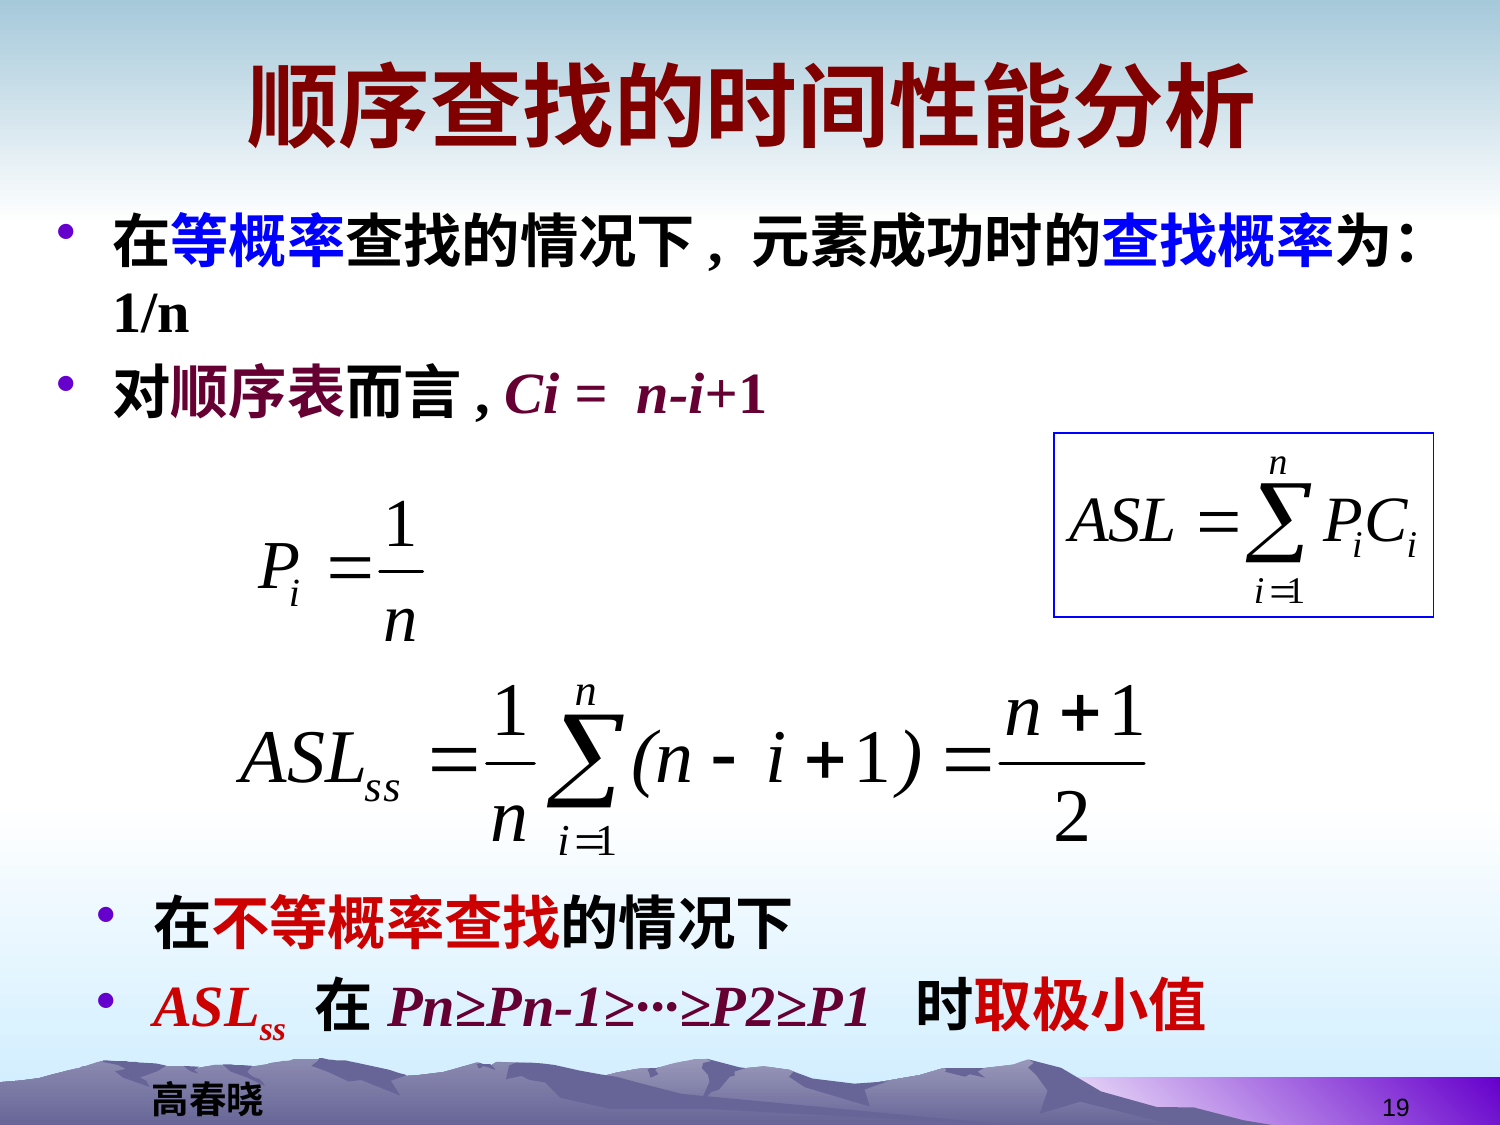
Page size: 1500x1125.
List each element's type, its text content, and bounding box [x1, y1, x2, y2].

text_box 在不等概率查找的情况下 ASLss 在Pn≥Pn-1≥···≥P2≥P1 时取极小值 [82, 878, 1442, 1055]
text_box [1054, 433, 1434, 617]
slide_number 19 [1074, 1055, 1426, 1125]
list 在等概率查找的情况下, 元素成功时的查找概率为：1/n 对顺序表而言, Ci = n-i+1 [41, 196, 1459, 1047]
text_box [245, 480, 436, 654]
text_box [222, 655, 1161, 872]
title 顺序查找的时间性能分析 [76, 18, 1428, 188]
